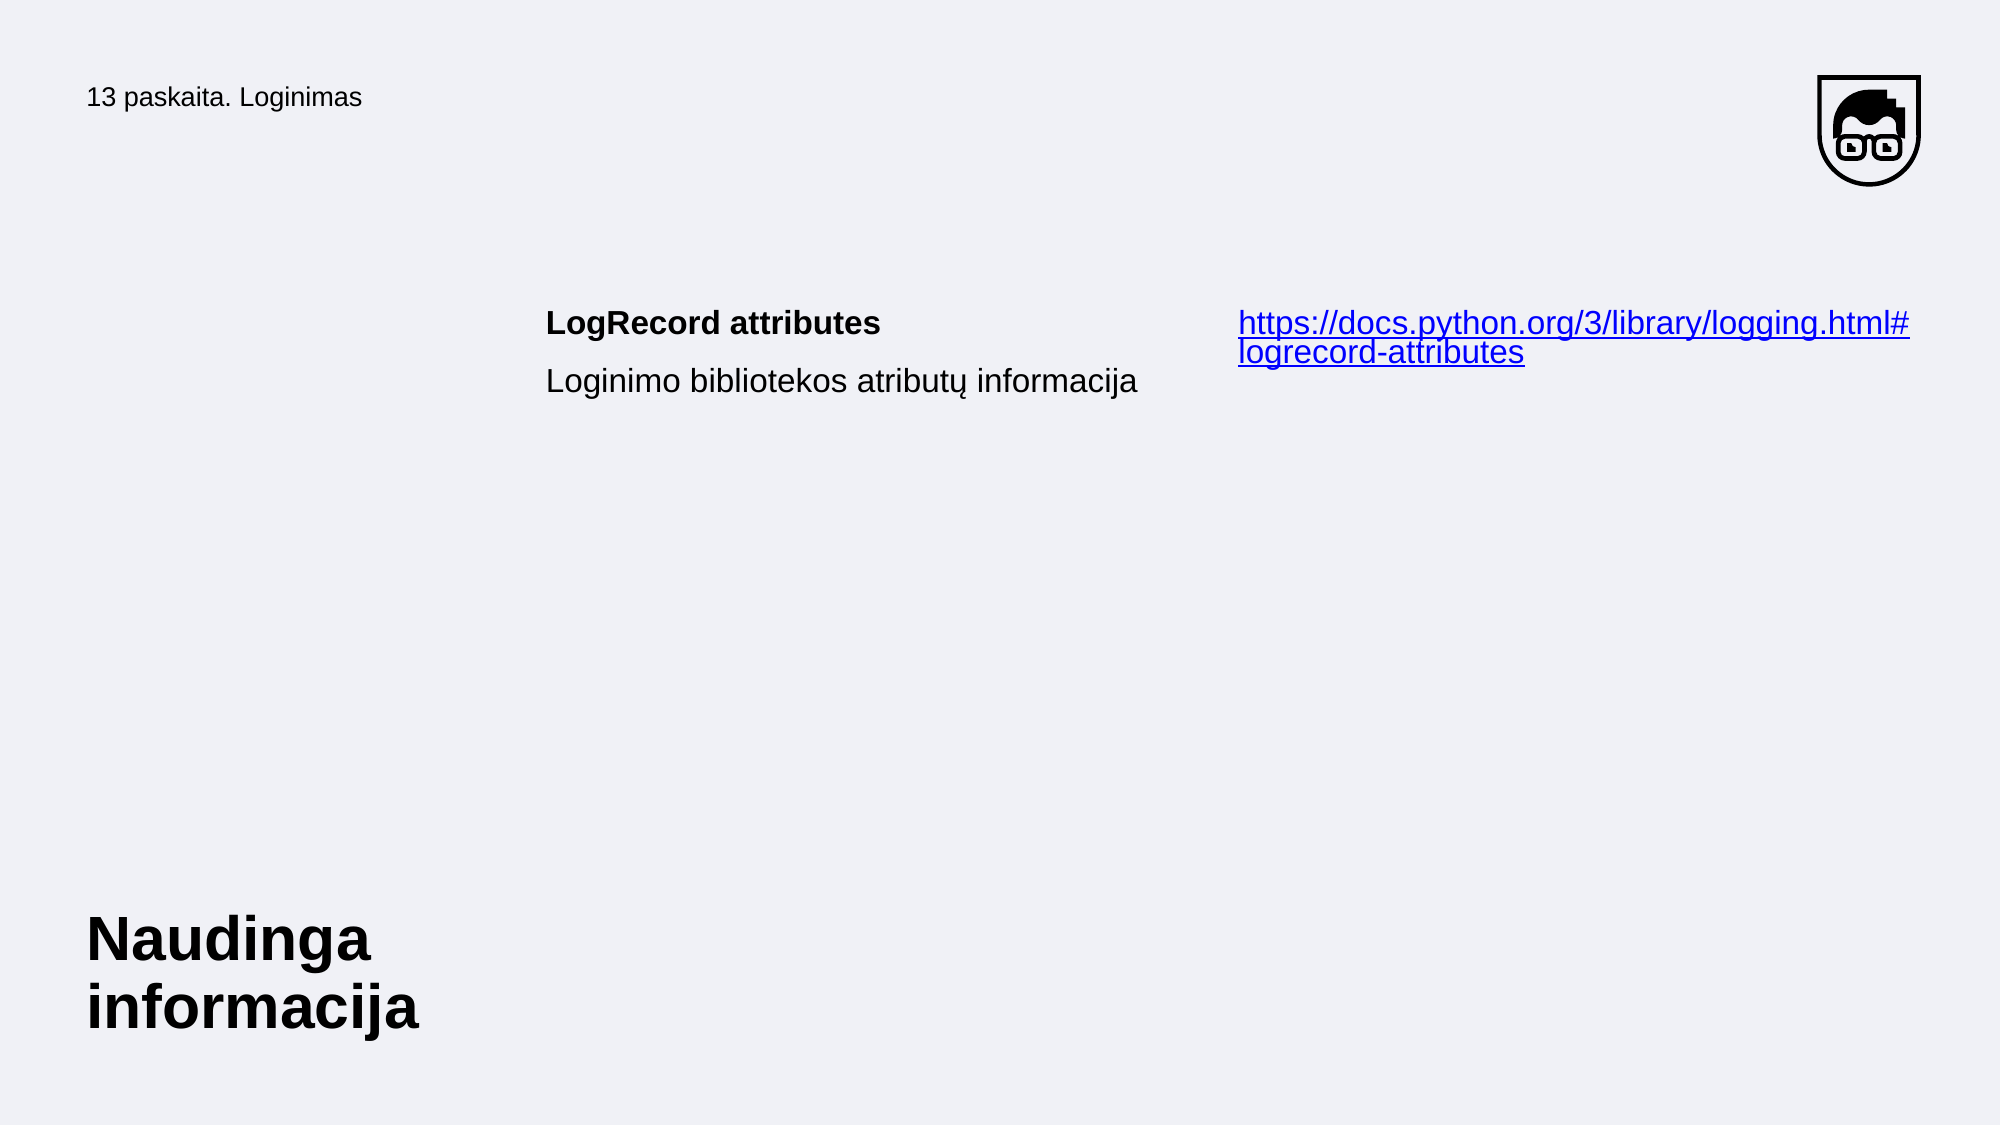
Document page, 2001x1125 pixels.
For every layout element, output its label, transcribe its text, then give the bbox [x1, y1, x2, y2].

text_box LogRecord attributes [538, 298, 1154, 353]
text_box 13 paskaita. Loginimas [78, 75, 1000, 150]
text_box Naudinga informacija [78, 825, 463, 1050]
text_box https://docs.python.org/3/library/logging.html#logrecord-attributes [1230, 298, 1921, 429]
text_box Loginimo bibliotekos atributų informacija [538, 356, 1154, 439]
